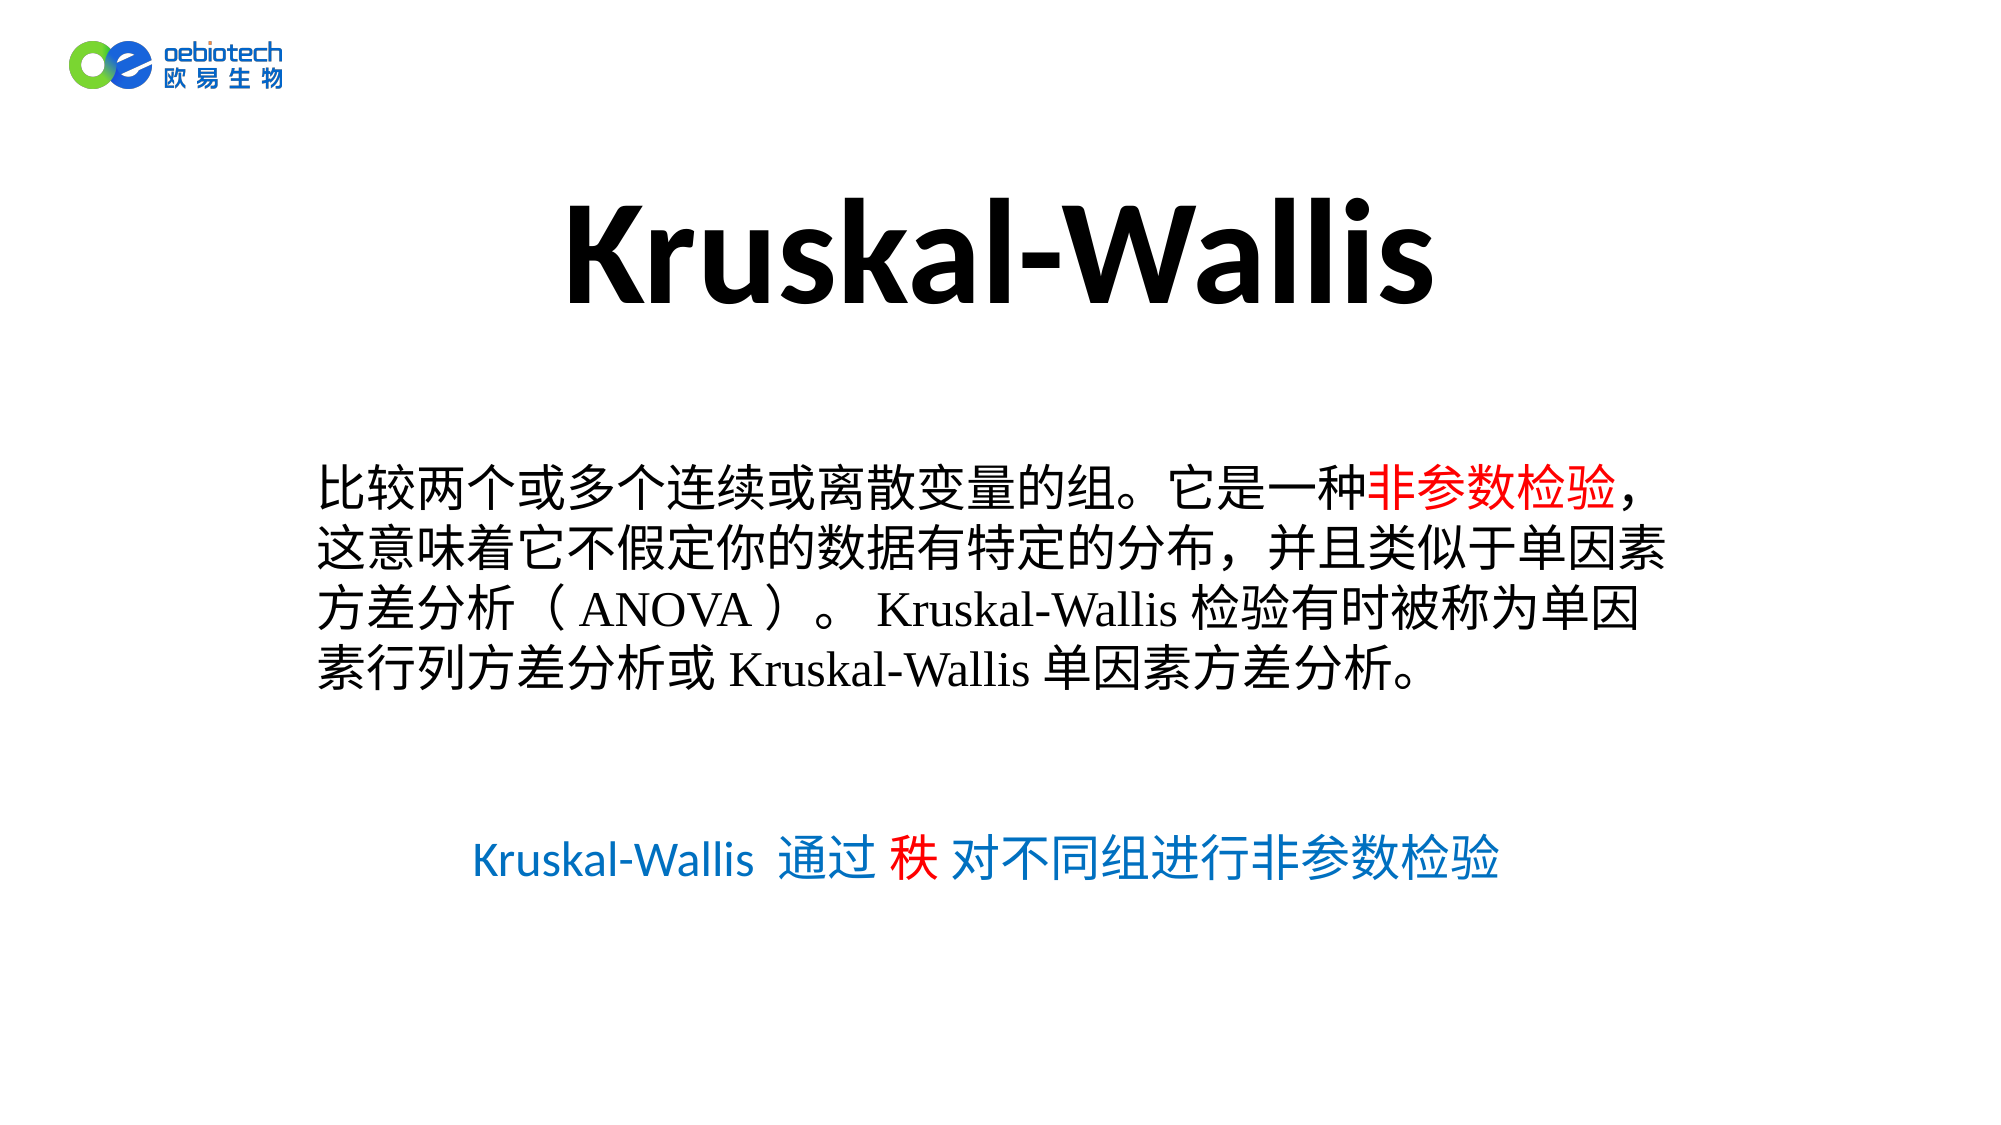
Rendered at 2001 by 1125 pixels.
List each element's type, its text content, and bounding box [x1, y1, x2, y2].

text_box 比较两个或多个连续或离散变量的组。它是一种非参数检验，这意味着它不假定你的数据有特定的分布，并且类似于单因素方差分析（ANOVA）。Kruskal-Wallis检验有时被称为单因素行列方差分析或Kruskal-Wallis单因素方差分析。 [301, 449, 1698, 705]
picture [69, 41, 282, 89]
text_box Kruskal-Wallis 通过 秩 对不同组进行非参数检验 [319, 819, 1654, 894]
text_box Kruskal-Wallis [548, 146, 1452, 341]
